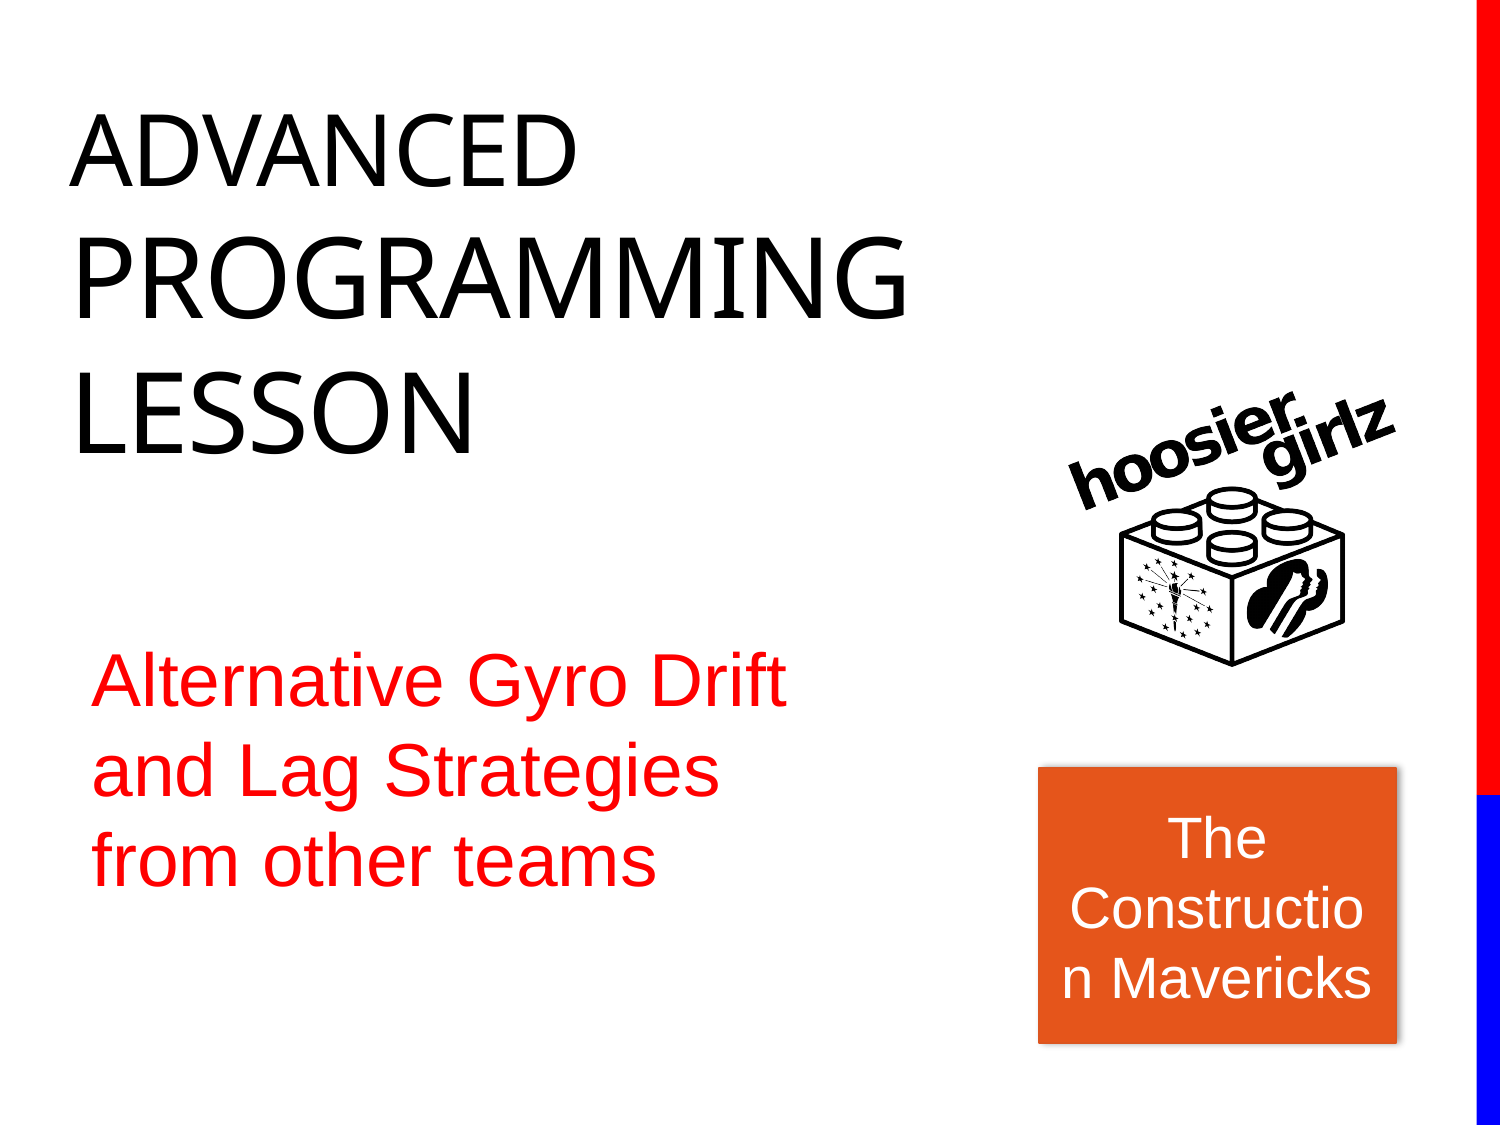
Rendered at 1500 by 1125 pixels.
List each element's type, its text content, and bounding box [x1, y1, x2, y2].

text_box Alternative Gyro Drift and Lag Strategies from other teams [76, 623, 884, 909]
title ADVANCED PROGRAMMING Lesson [54, 56, 1388, 507]
picture [1068, 391, 1397, 668]
text_box The Construction Mavericks [1038, 767, 1397, 1044]
